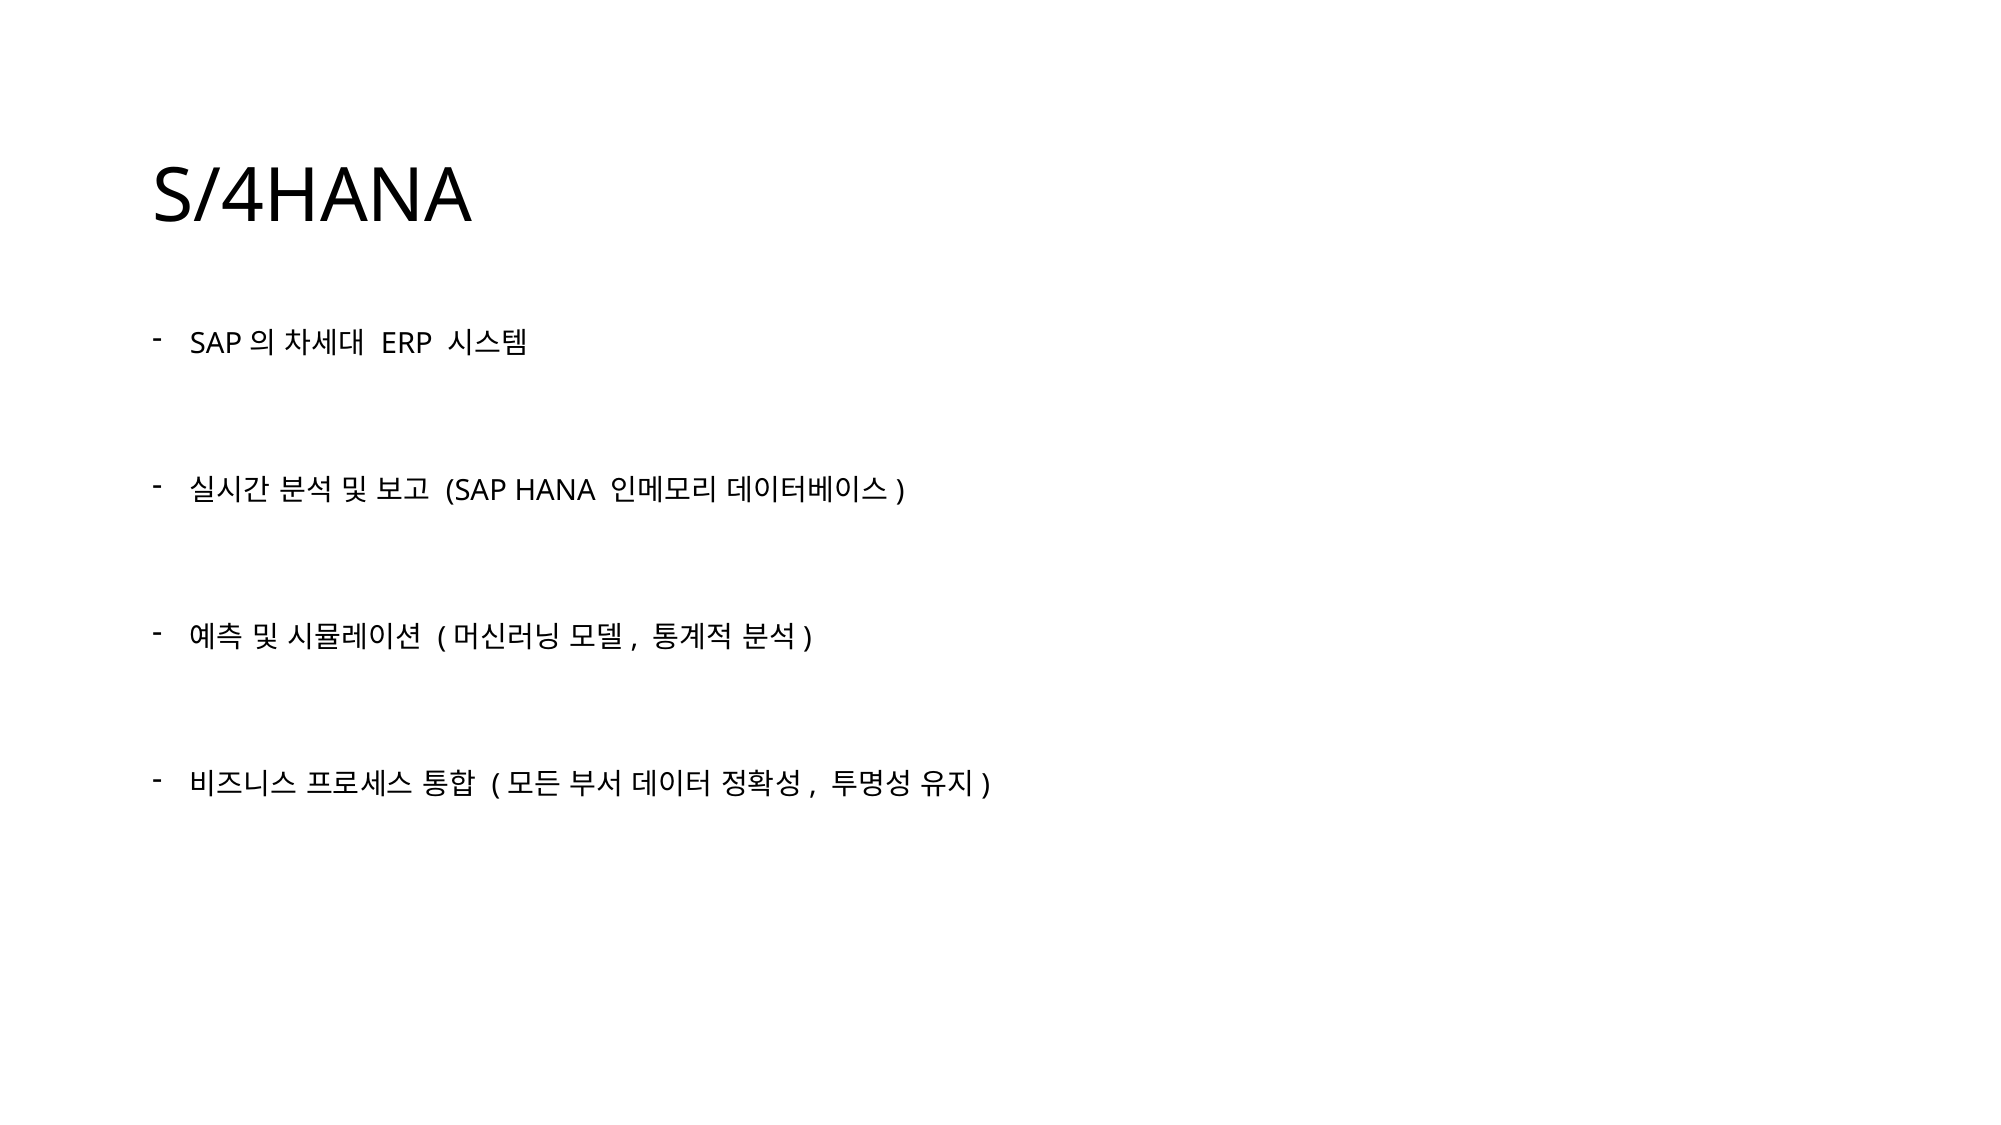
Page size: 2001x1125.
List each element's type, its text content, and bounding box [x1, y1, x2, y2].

list SAP의 차세대 ERP 시스템 실시간 분석 및 보고 (SAP HANA 인메모리 데이터베이스) 예측 및 시뮬레이션 (머신러닝 모델, 통계적 분석) 비즈니스 프로세스 통합 (모든 부서 데이터 정확성, 투명성 유지) [137, 299, 1863, 1014]
title S/4HANA [137, 59, 1863, 278]
